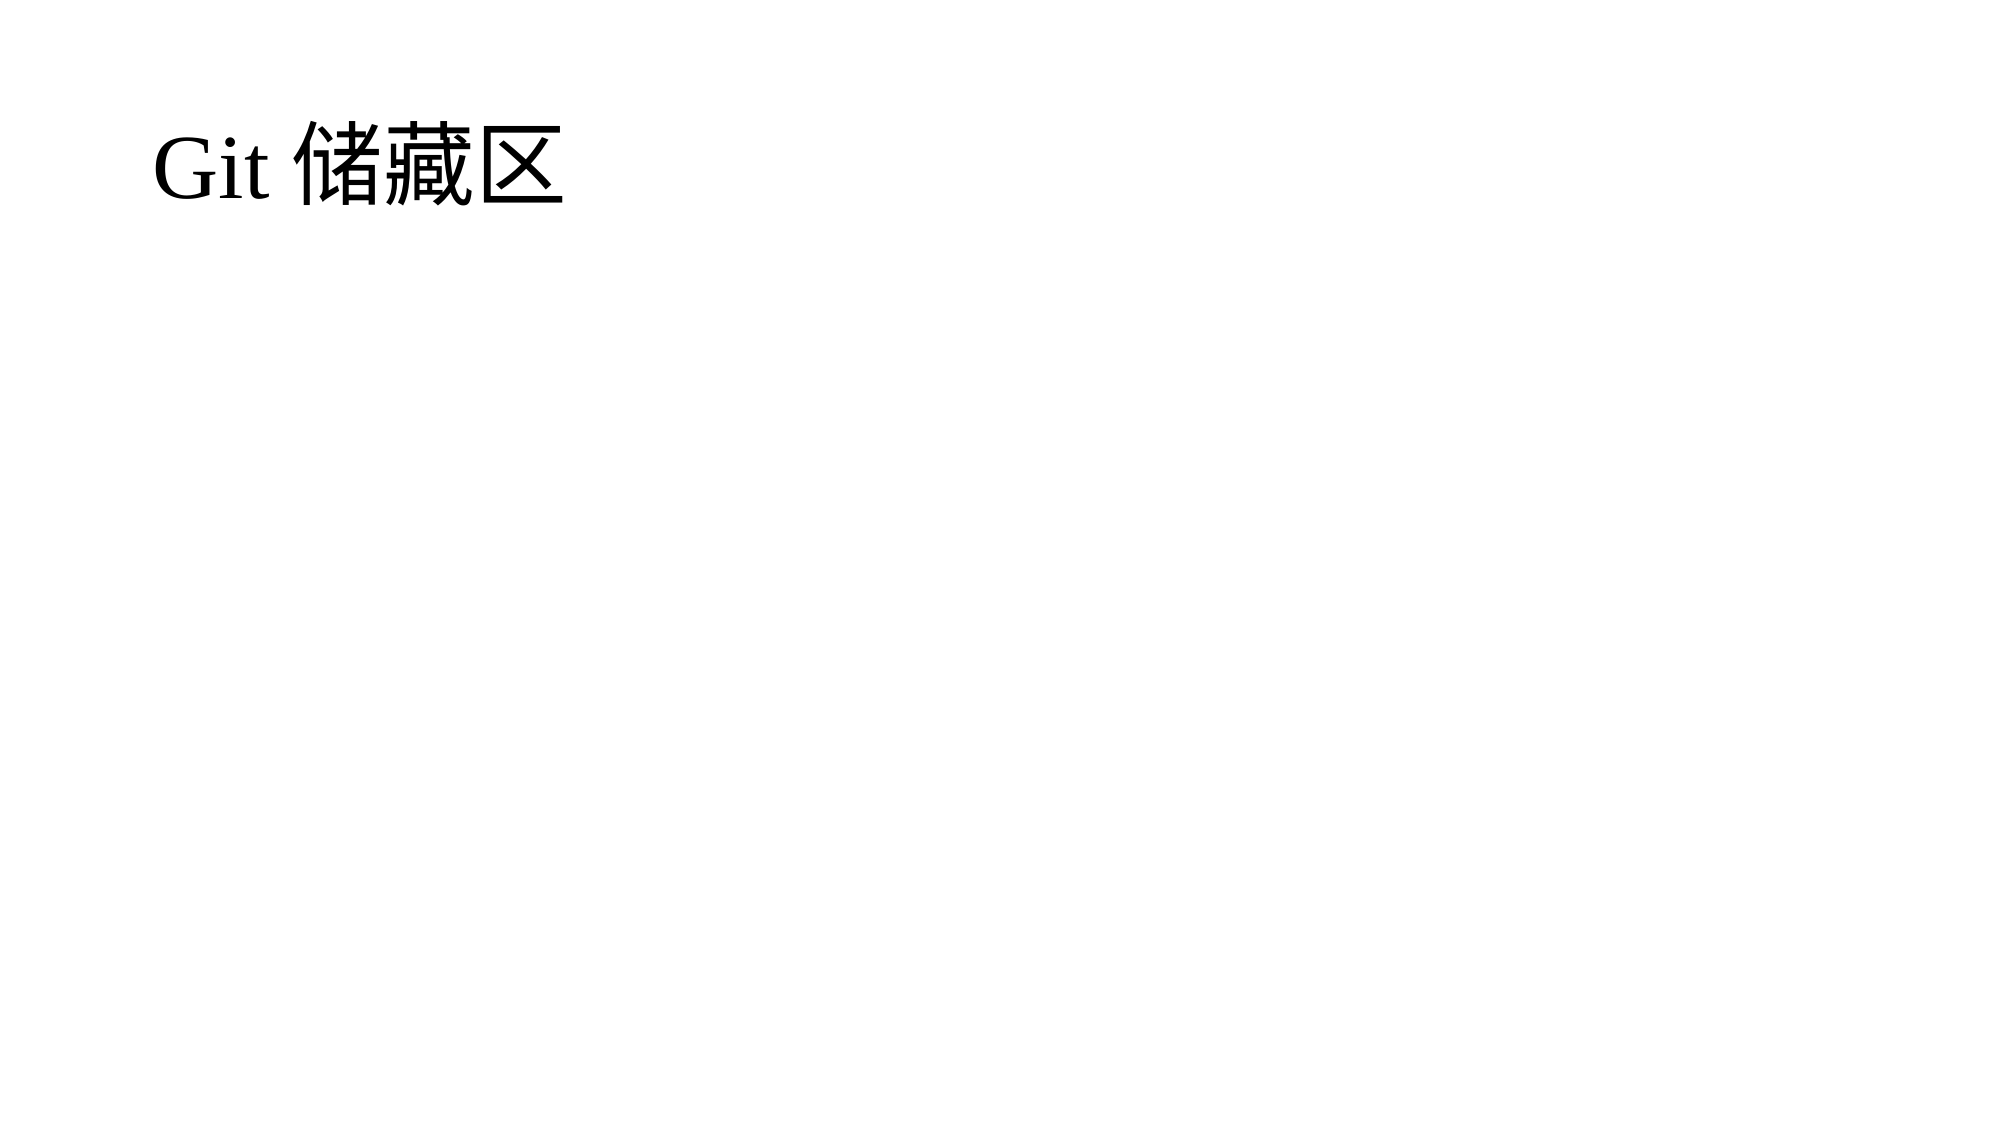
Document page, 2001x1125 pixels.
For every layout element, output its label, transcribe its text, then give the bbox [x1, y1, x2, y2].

title Git储藏区 [137, 59, 1863, 278]
